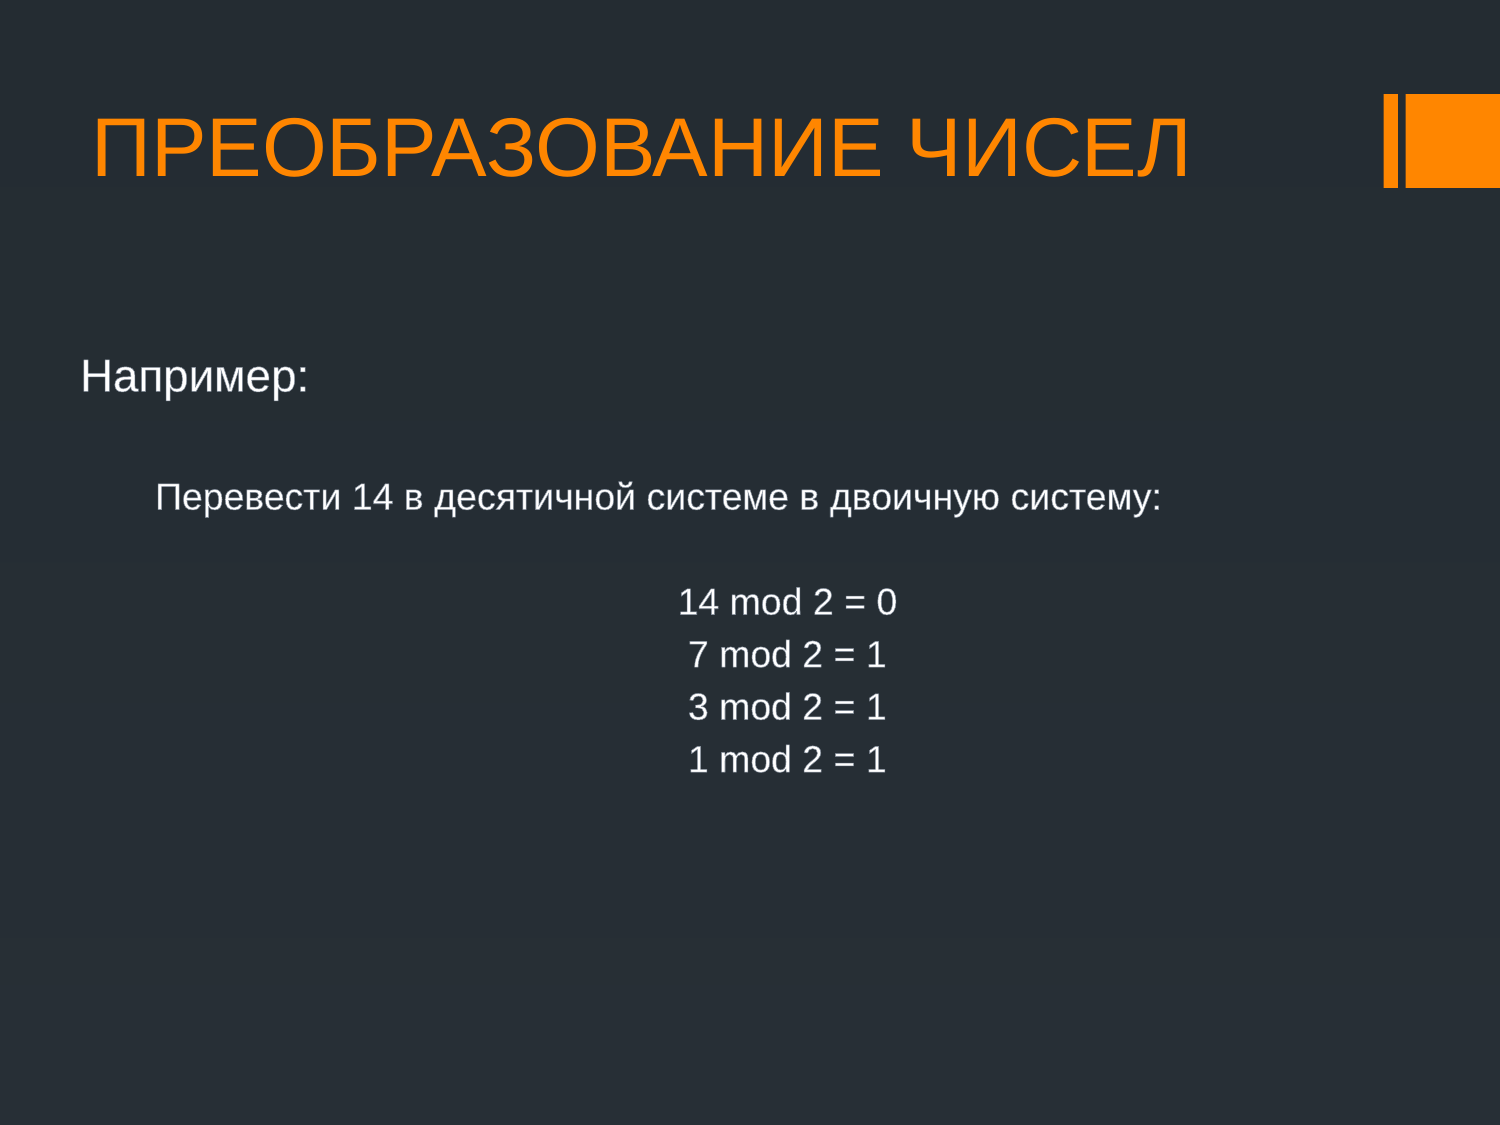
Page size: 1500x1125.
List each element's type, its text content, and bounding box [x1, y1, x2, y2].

title Преобразование чисел [76, 42, 1277, 201]
subtitle Например: Перевести 14 в десятичной системе в двоичную систему: 14 mod 2 = 0 7 mod 2 = 1 3 mod 2 = 1 1 mod 2 = 1 [64, 338, 1436, 896]
